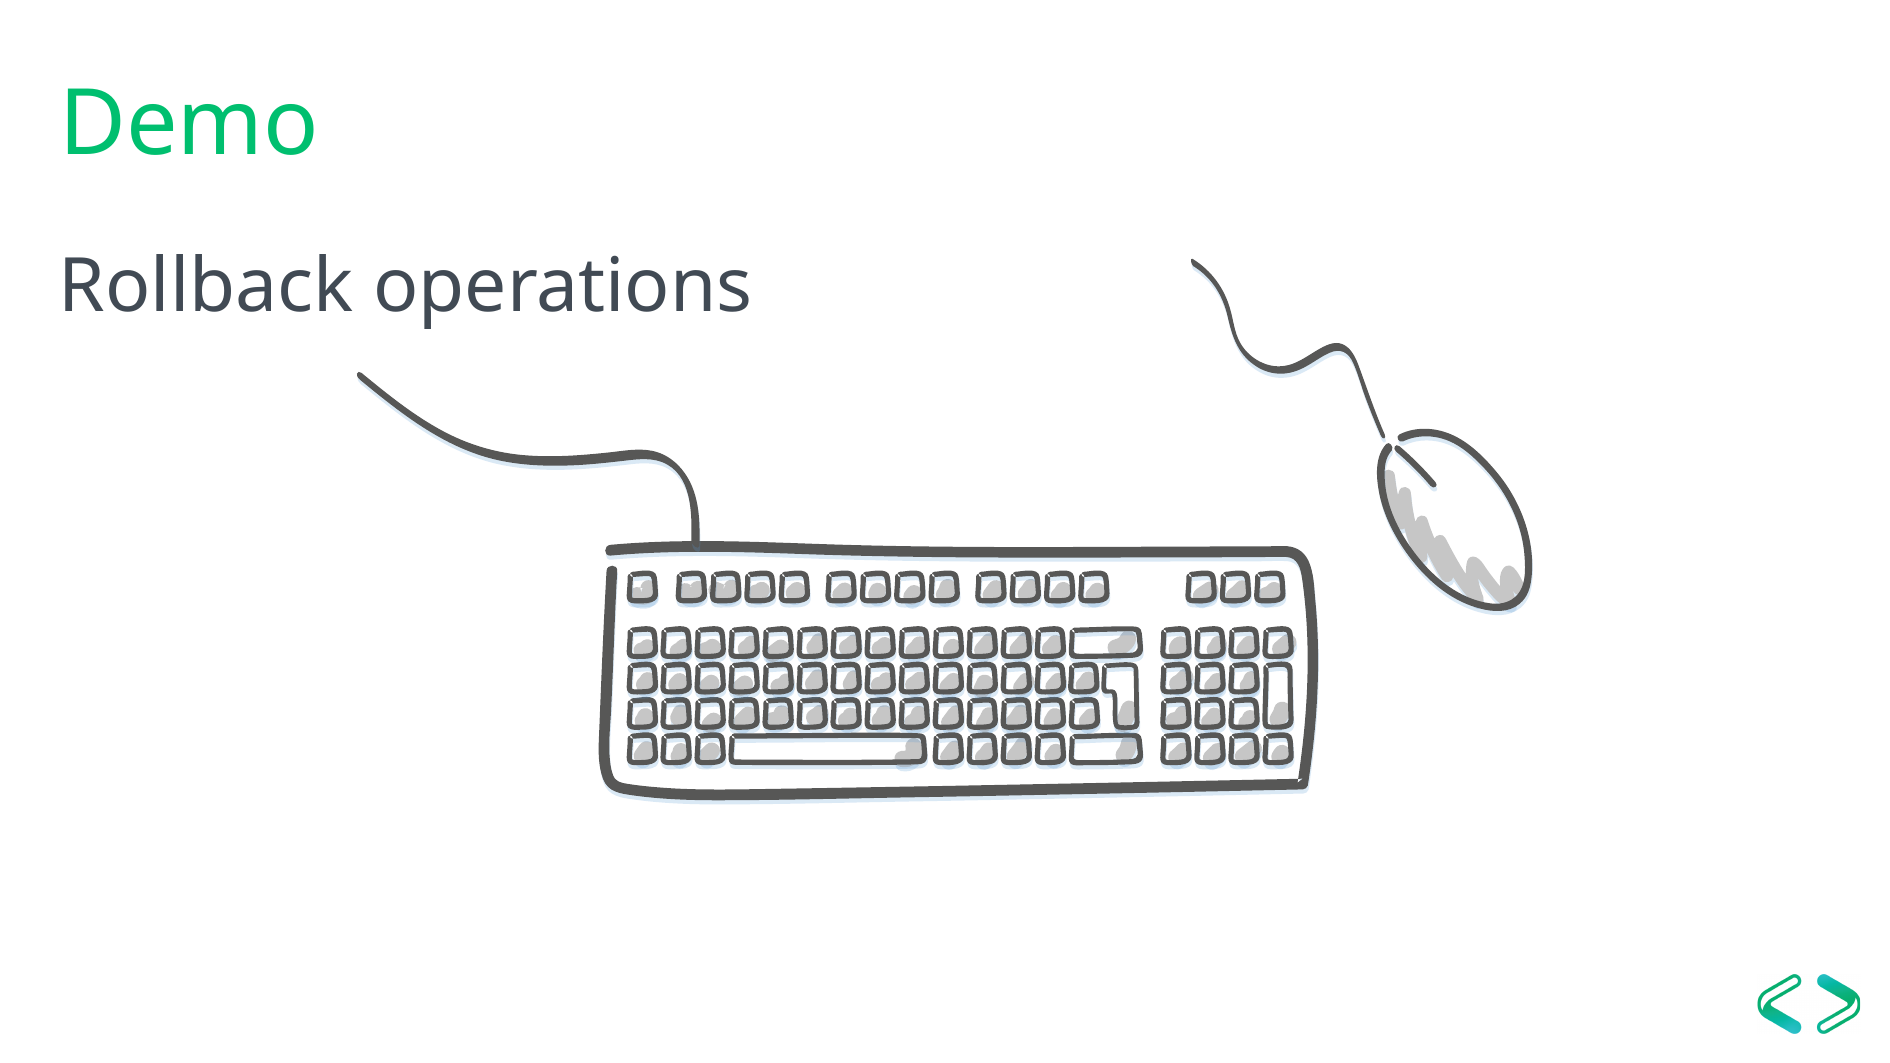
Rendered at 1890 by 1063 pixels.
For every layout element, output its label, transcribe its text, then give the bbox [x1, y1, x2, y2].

list Rollback operations [59, 236, 1831, 1004]
title Demo [59, 59, 1831, 178]
picture [354, 255, 1536, 808]
